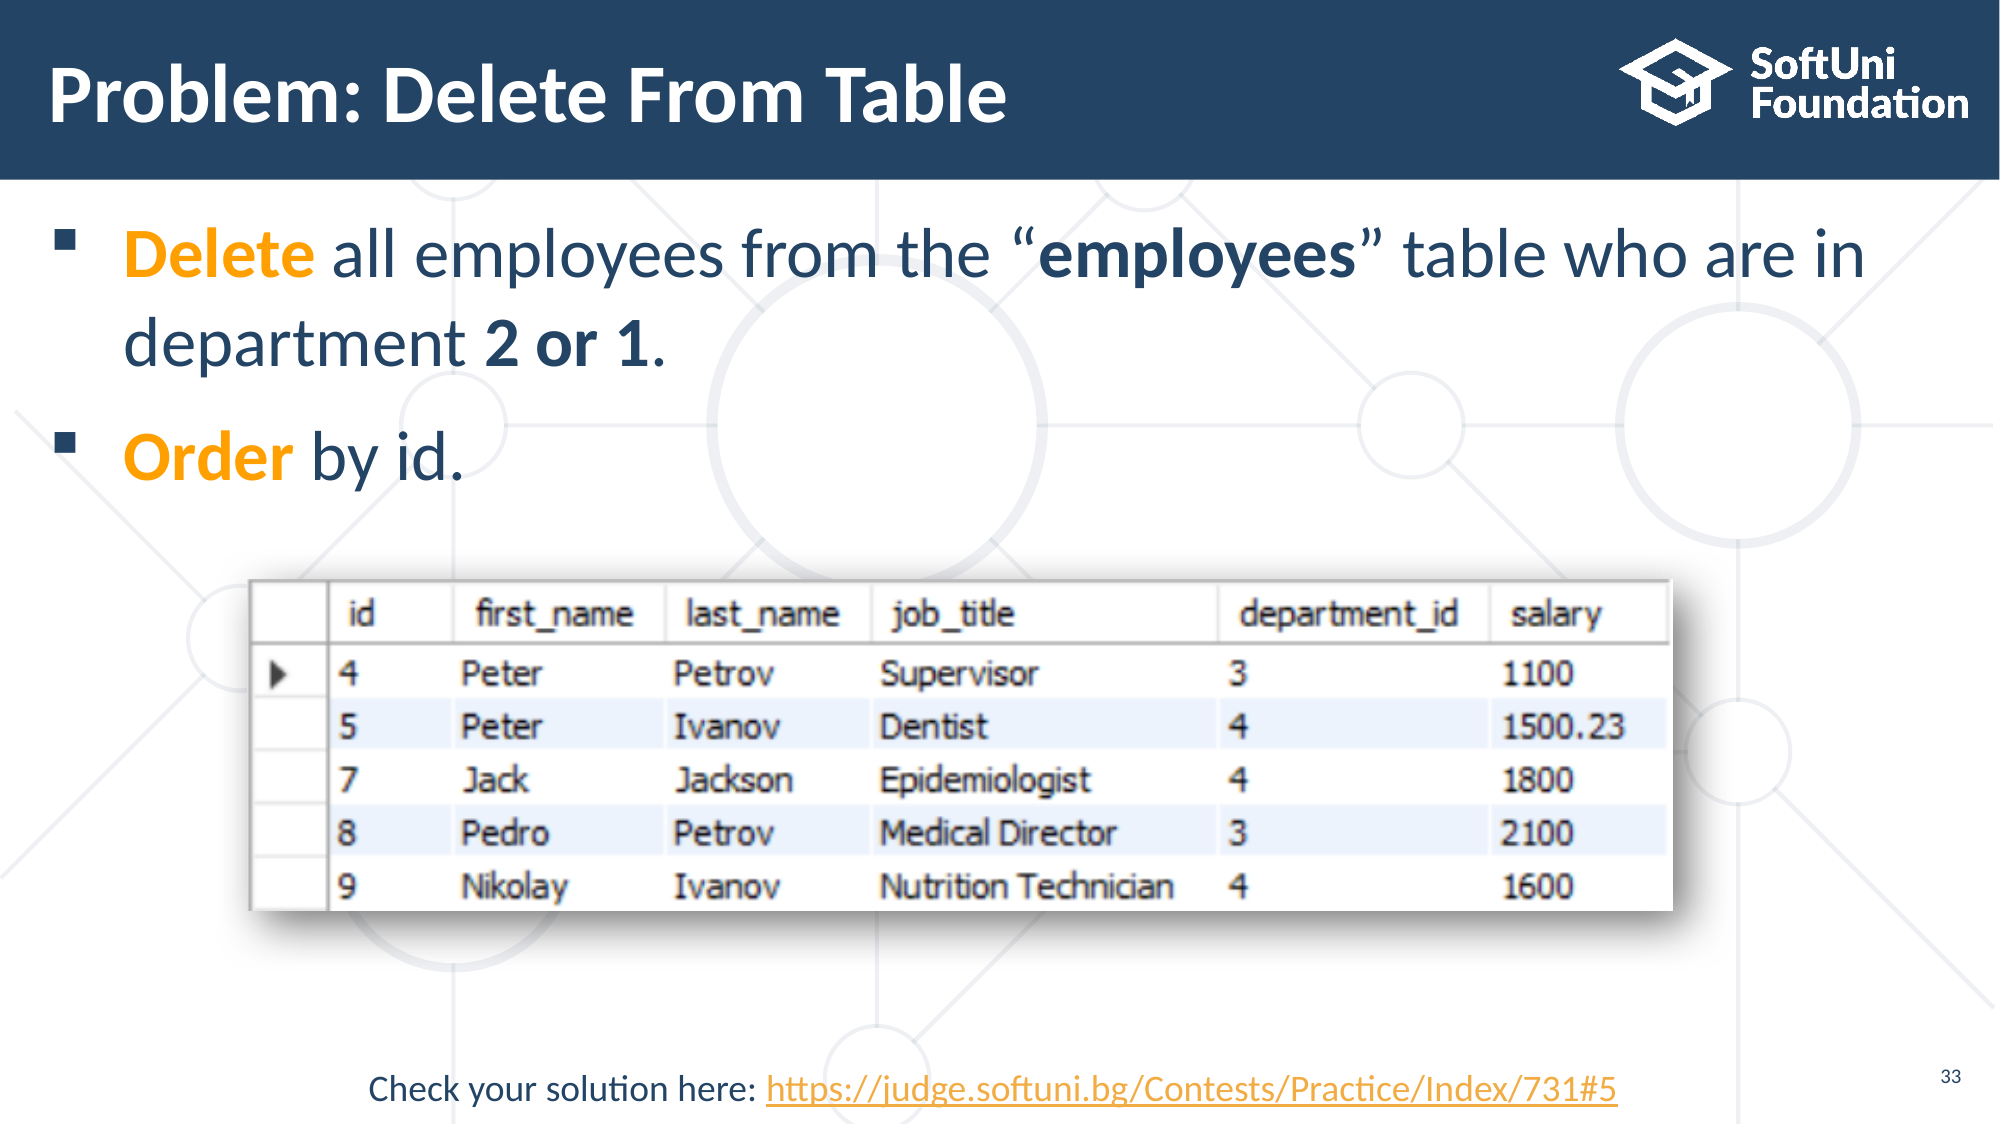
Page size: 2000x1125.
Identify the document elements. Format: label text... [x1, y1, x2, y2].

title Problem: Delete From Table [31, 16, 1591, 162]
picture [1618, 38, 1968, 126]
list Delete all employees from the “employees” table who are in department 2 or 1. Order by id. [31, 196, 1970, 1050]
picture [247, 579, 1673, 911]
text_box Check your solution here: https://judge.softuni.bg/Contests/Practice/Index/731#5 [124, 1056, 1863, 1117]
slide_number 33 [1896, 1049, 1968, 1101]
